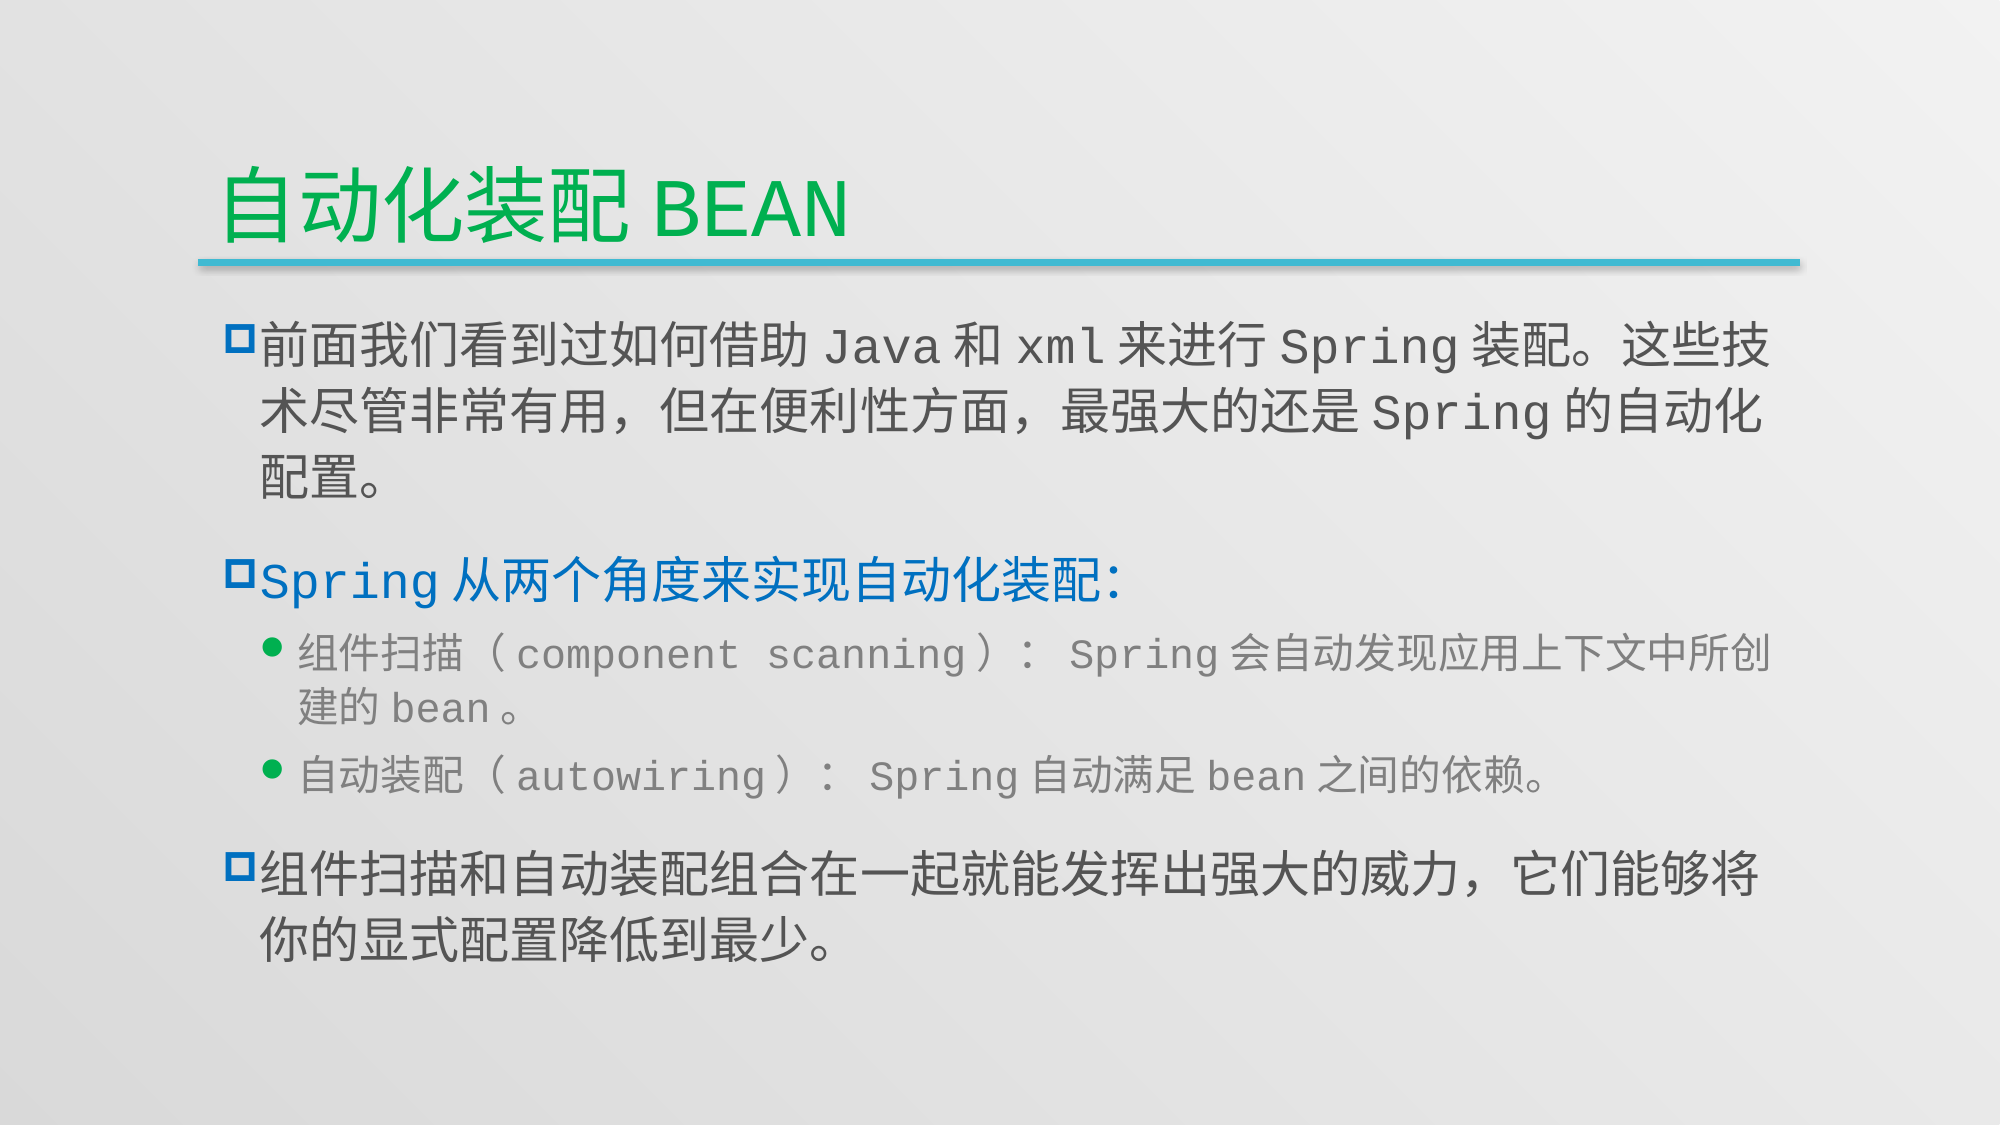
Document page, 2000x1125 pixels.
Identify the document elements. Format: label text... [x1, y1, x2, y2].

title 自动化装配bean [199, 45, 1800, 263]
list 前面我们看到过如何借助Java和xml来进行Spring装配。这些技术尽管非常有用，但在便利性方面，最强大的还是Spring的自动化配置。 Spring从两个角度来实现自动化装配： 组件扫描（component scanning）：Spring会自动发现应用上下文中所创建的bean。 自动装配（autowiring）：Spring自动满足bean之间的依赖。 组件扫描和自动装配组合在一起就能发挥出强大的威力，它们能够将你的显式配置降低到最少。 [199, 299, 1800, 1013]
